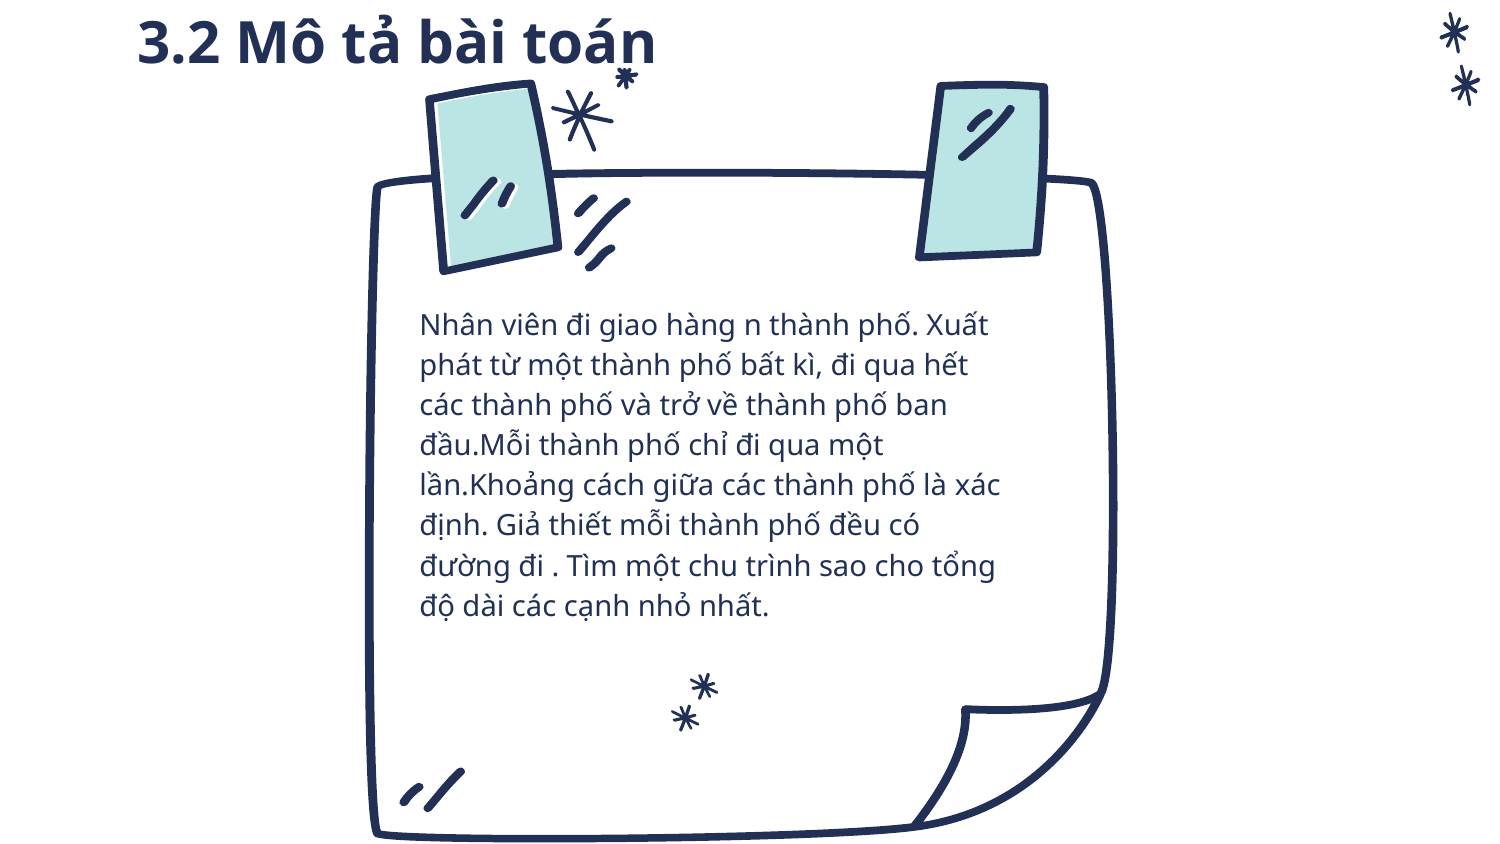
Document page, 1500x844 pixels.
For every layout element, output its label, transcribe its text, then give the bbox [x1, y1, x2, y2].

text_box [362, 79, 1120, 843]
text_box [1438, 11, 1482, 107]
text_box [549, 67, 640, 78]
title 3.2 Mô tả bài toán [82, 1, 728, 80]
